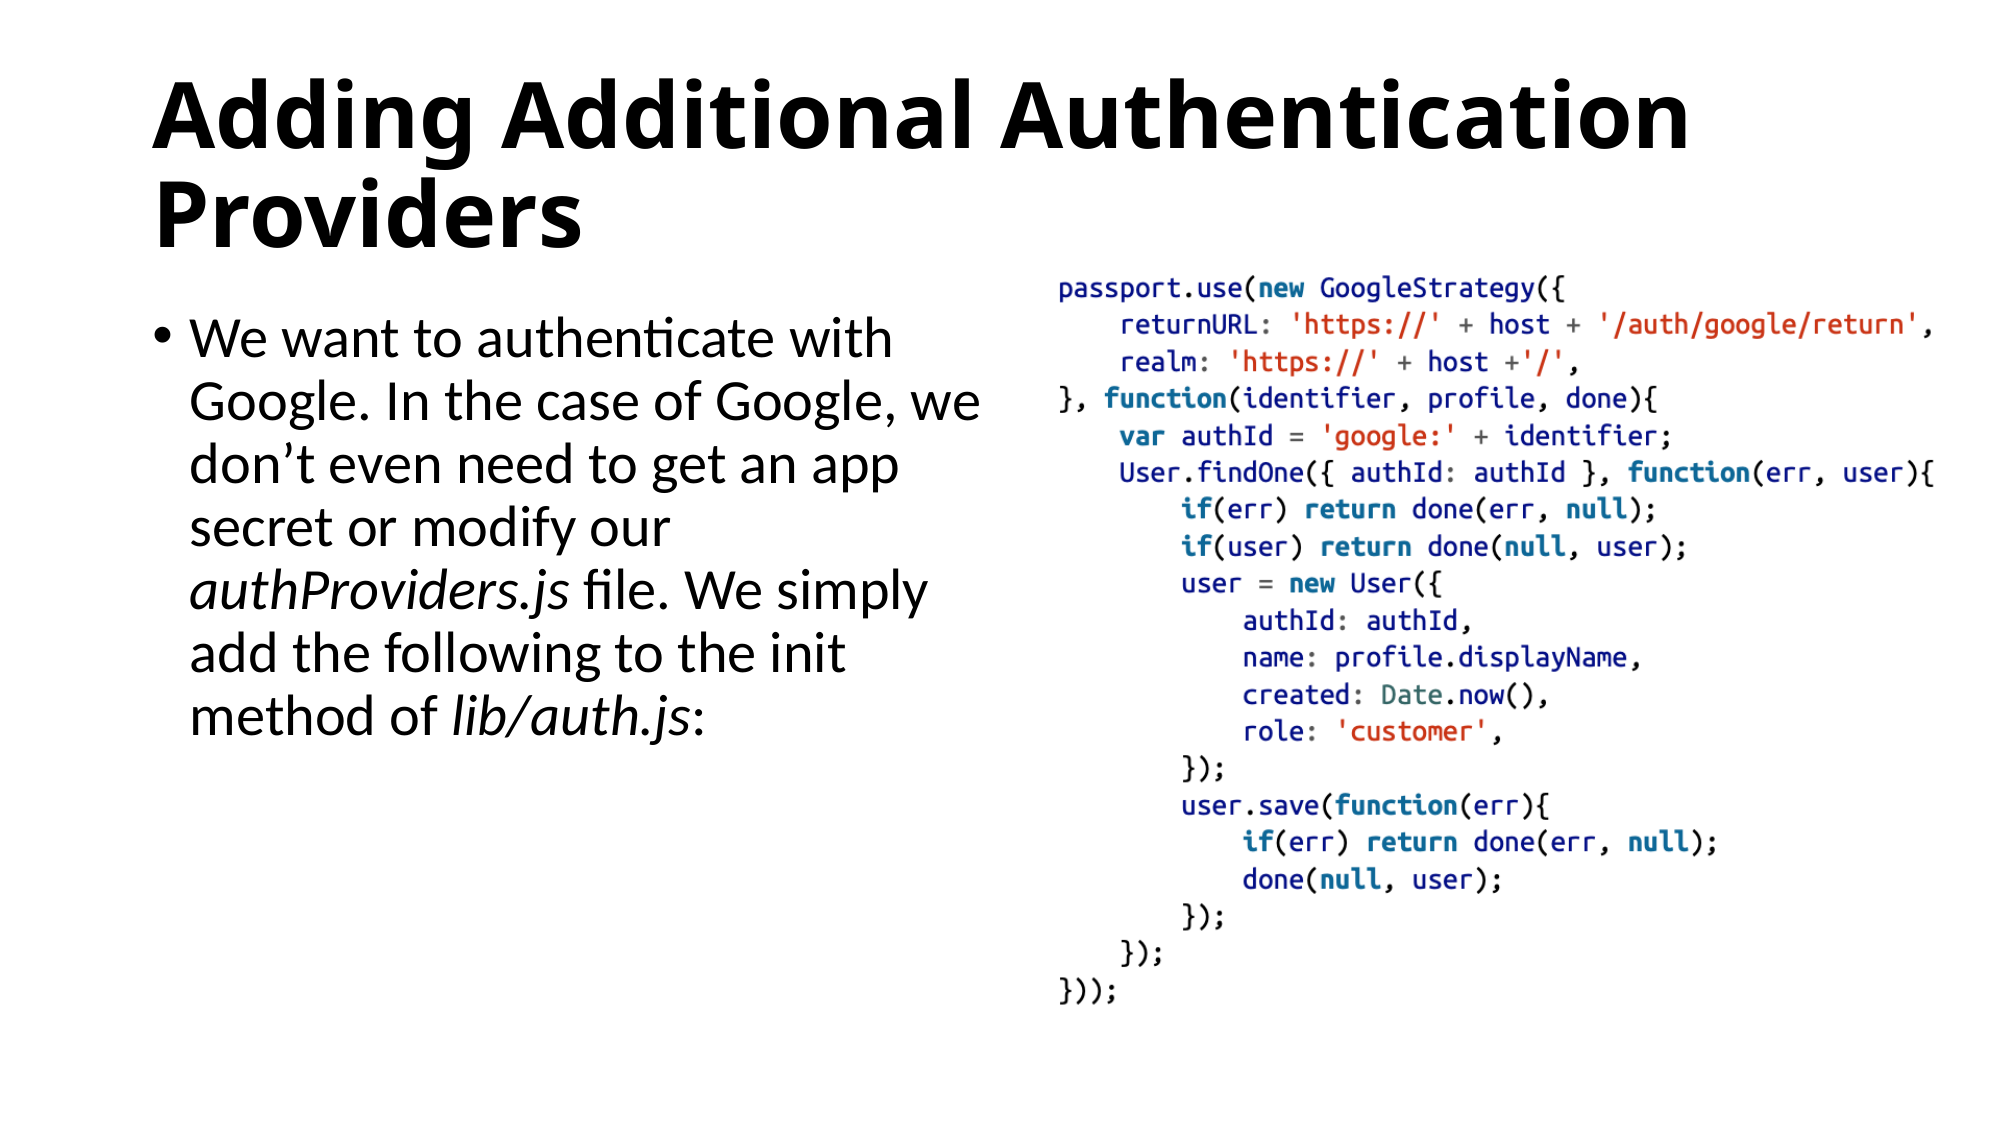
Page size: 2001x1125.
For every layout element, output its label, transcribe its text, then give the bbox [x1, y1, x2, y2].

list We want to authenticate with Google. In the case of Google, we don’t even need to get an app secret or modify our authProviders.js file. We simply add the following to the init method of lib/auth.js: [137, 299, 1040, 1014]
title Adding Additional Authentication Providers [137, 59, 1863, 278]
picture [1057, 269, 1939, 1014]
